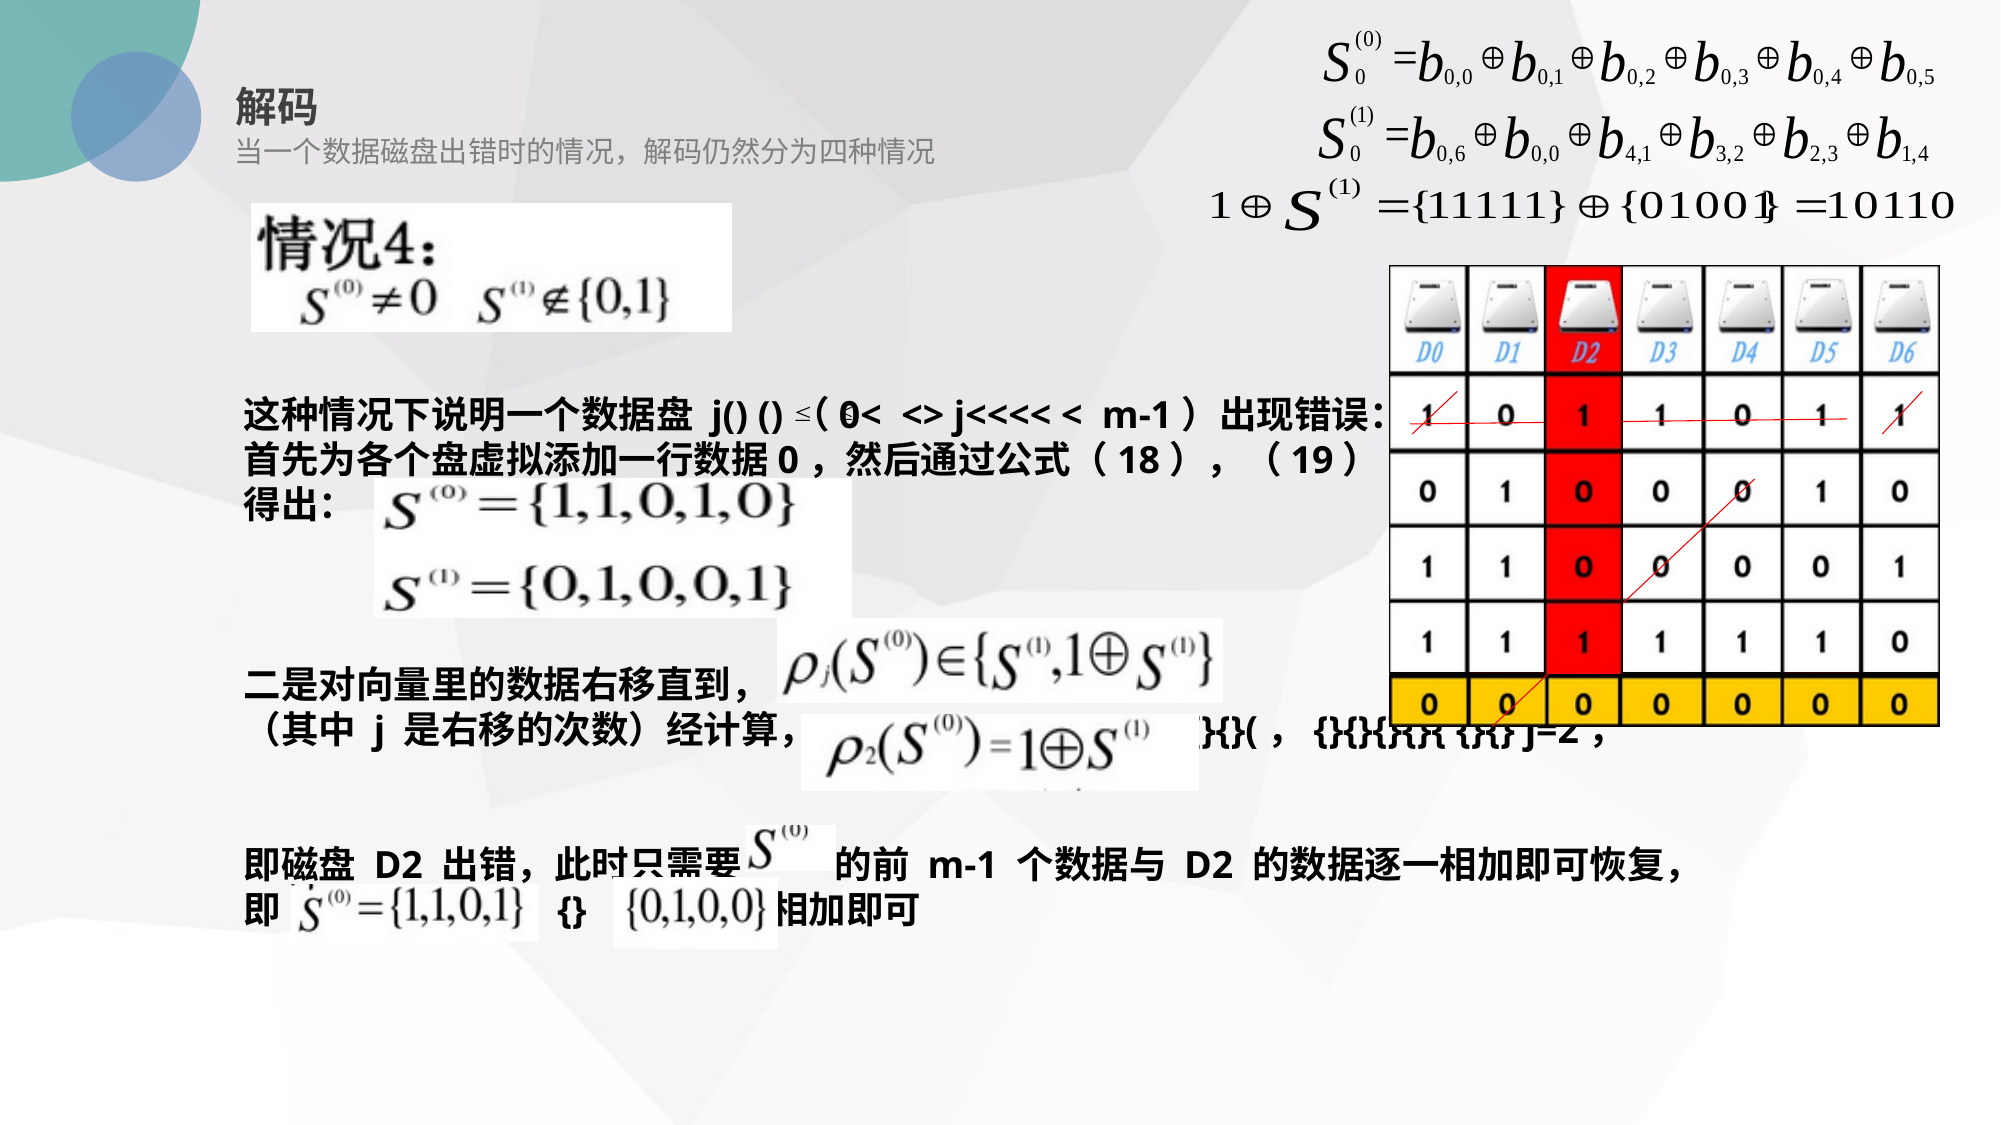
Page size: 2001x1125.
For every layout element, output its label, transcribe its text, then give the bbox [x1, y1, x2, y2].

text_box [0, 0, 202, 183]
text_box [835, 401, 852, 425]
text_box 这种情况下说明一个数据盘 j() ()（0< <> j<<<< < m-1）出现错误： 首先为各个盘虚拟添加一行数据0，然后通过公式（18），（19） 得出： 二是对向量里的数据右移直到， （其中 j 是右移的次数）经计算， {}{}{}(，{}{}{}{}{ {}{} j=2， 即磁盘 D2 出错，此时只需要 的前 m-1 个数据与 D2 的数据逐一相加即可恢复，即 与 {} 相加即可 [229, 383, 1699, 1125]
text_box [70, 50, 203, 183]
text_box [1882, 391, 1923, 434]
text_box 当一个数据磁盘出错时的情况，解码仍然分为四种情况 [219, 125, 952, 176]
picture [801, 714, 1199, 791]
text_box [789, 401, 811, 427]
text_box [1458, 418, 1544, 424]
picture [291, 884, 539, 942]
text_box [1205, 168, 1962, 241]
picture [0, 0, 2001, 1125]
picture [746, 825, 836, 871]
picture [613, 877, 778, 949]
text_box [1492, 478, 1755, 727]
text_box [1312, 95, 1935, 168]
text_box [1412, 391, 1458, 434]
picture [374, 478, 1223, 703]
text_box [1623, 418, 1848, 424]
text_box 解码 [220, 73, 334, 125]
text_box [1317, 21, 1940, 96]
